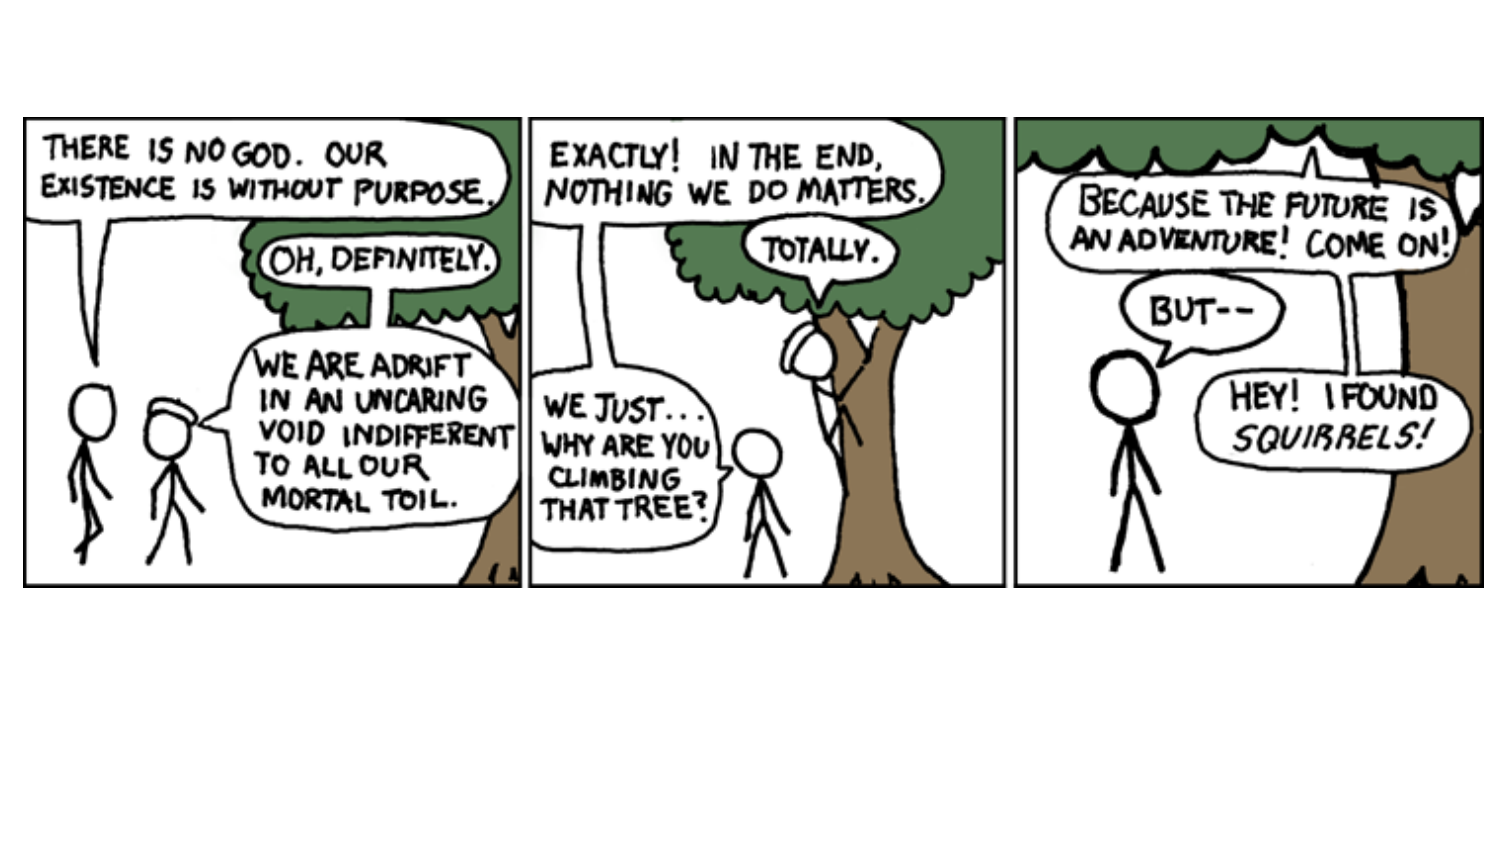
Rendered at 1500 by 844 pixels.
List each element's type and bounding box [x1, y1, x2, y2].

picture [22, 117, 1484, 588]
